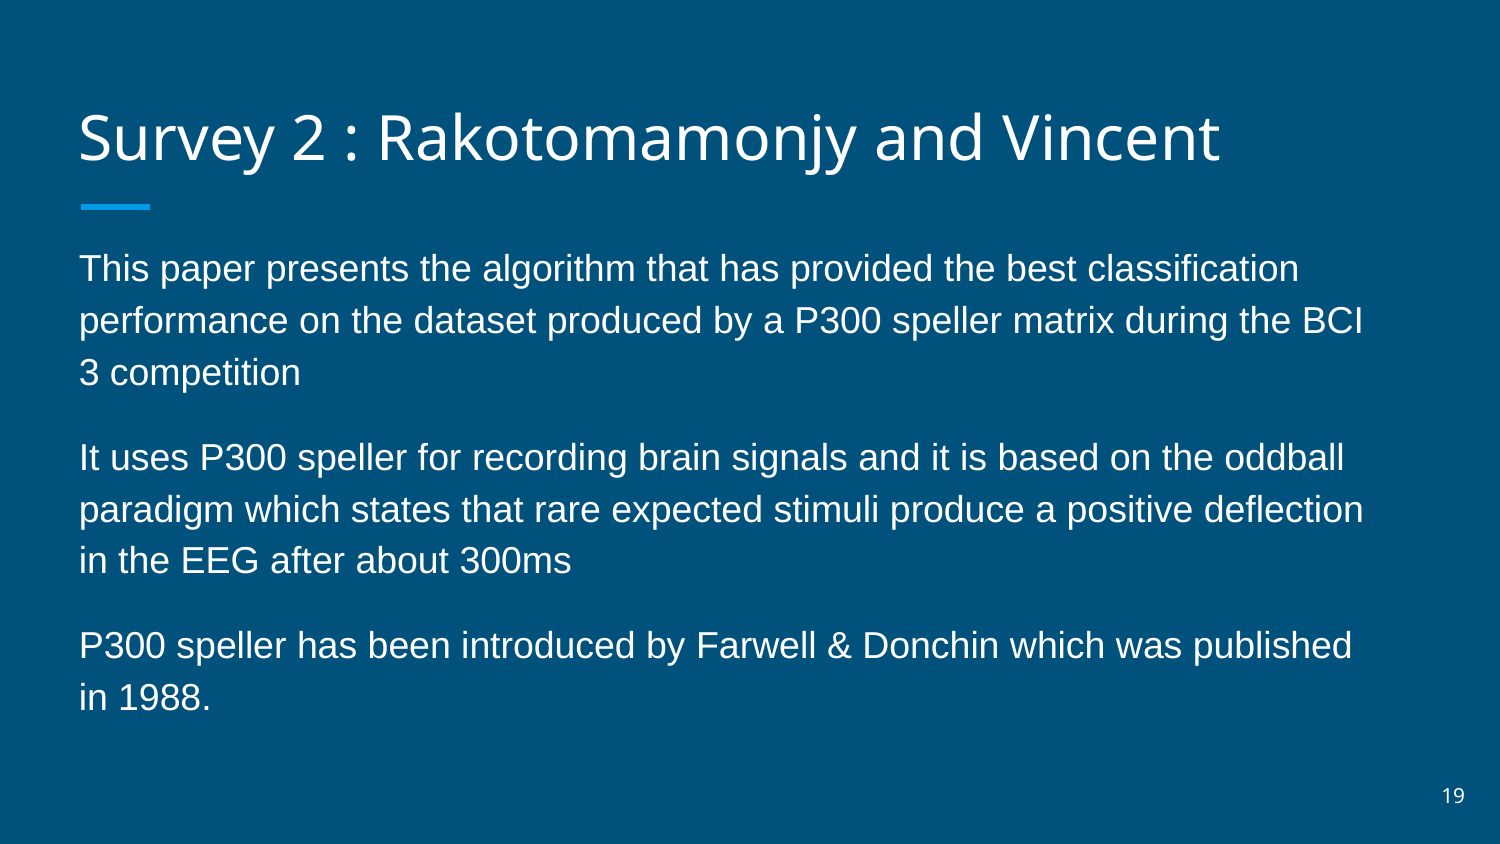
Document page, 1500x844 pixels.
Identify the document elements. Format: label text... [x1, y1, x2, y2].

list This paper presents the algorithm that has provided the best classification performance on the dataset produced by a P300 speller matrix during the BCI 3 competition It uses P300 speller for recording brain signals and it is based on the oddball paradigm which states that rare expected stimuli produce a positive deflection in the EEG after about 300ms P300 speller has been introduced by Farwell & Donchin which was published in 1988. [63, 222, 1397, 803]
slide_number ‹#› [1389, 764, 1480, 830]
title Survey 2 : Rakotomamonjy and Vincent [63, 75, 1437, 188]
